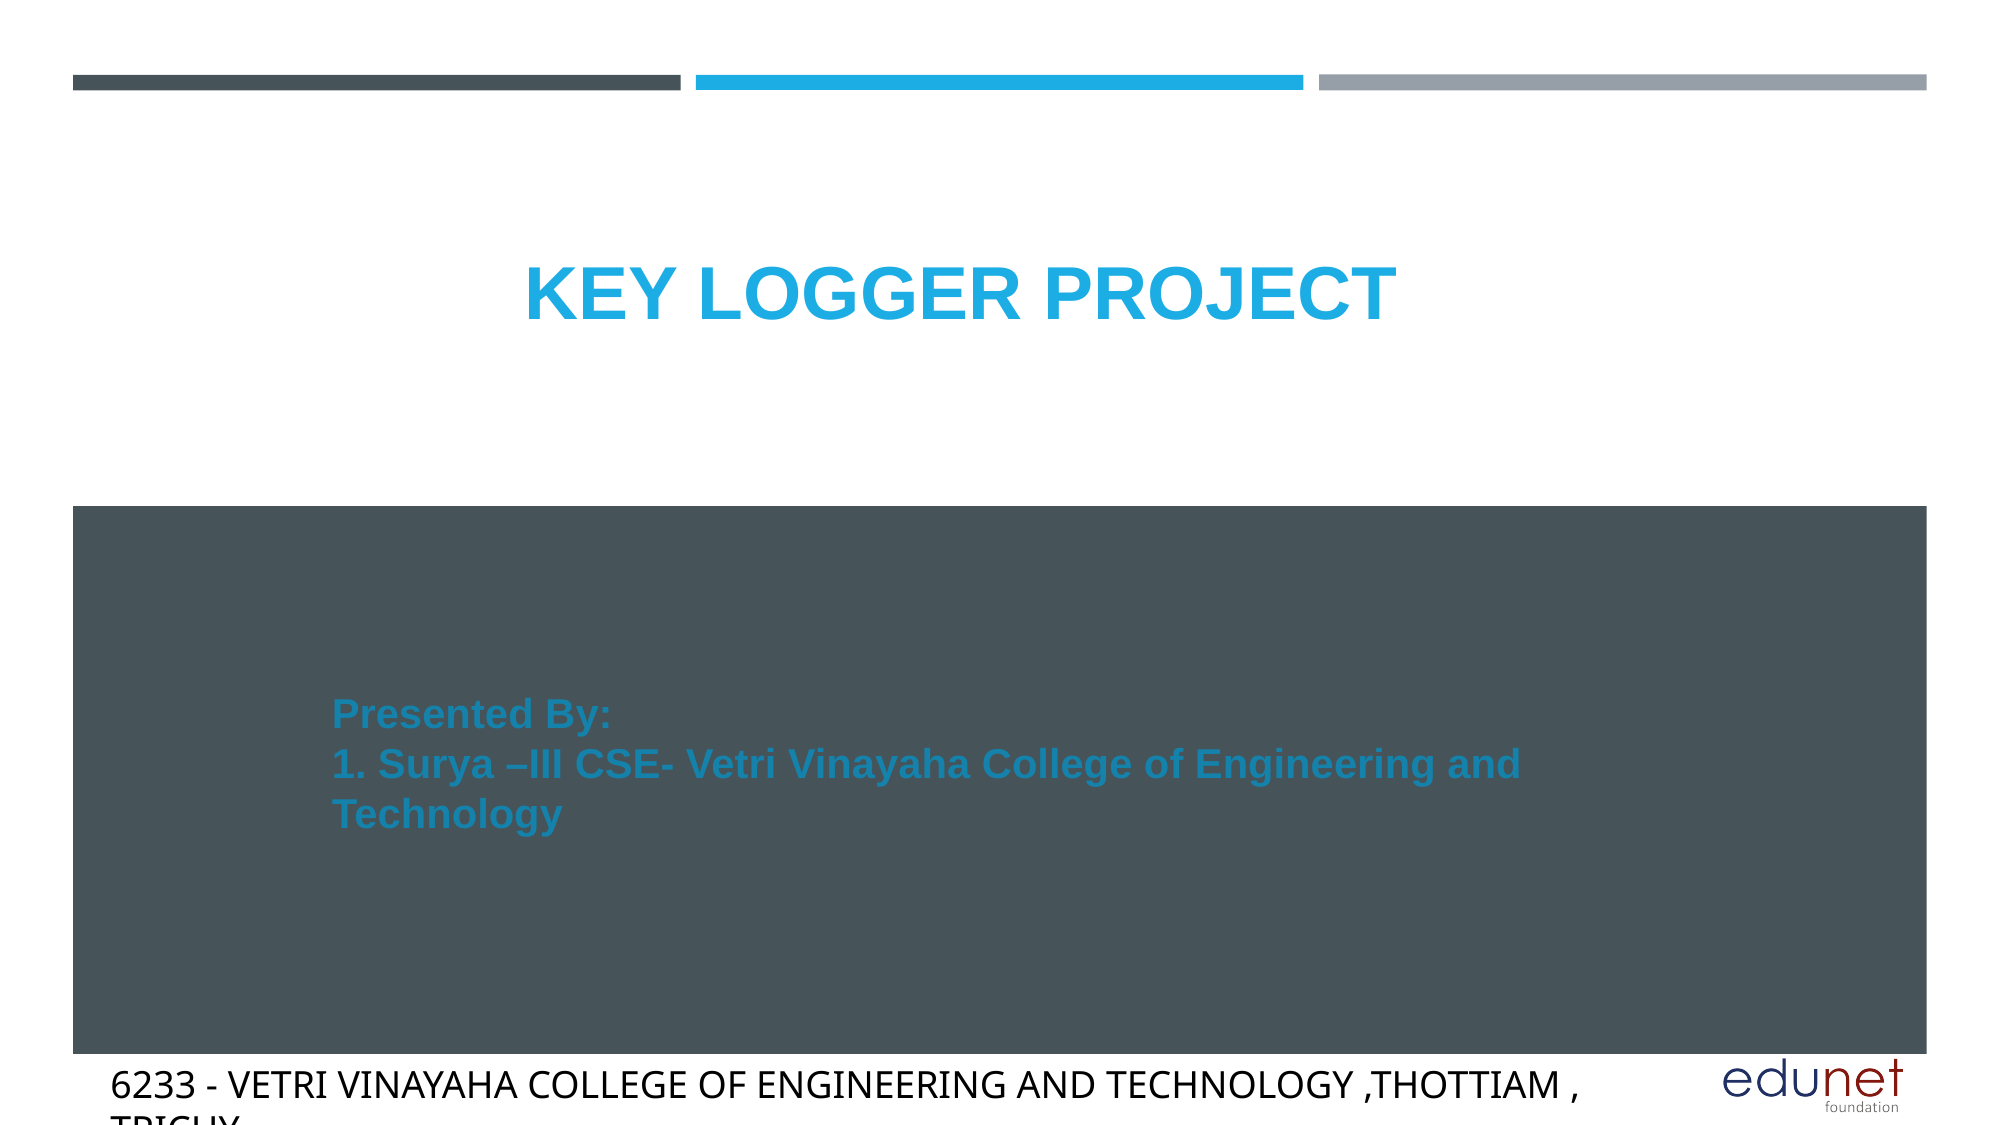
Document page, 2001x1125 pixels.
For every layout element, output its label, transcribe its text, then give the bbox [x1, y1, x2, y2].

text_box Presented By: 1. Surya –III CSE- Vetri Vinayaha College of Engineering and Technology [316, 679, 1626, 845]
title KEY LOGGER PROJECT [221, 181, 1722, 343]
picture [1719, 1056, 1905, 1116]
footer 6233 - VETRI VINAYAHA COLLEGE OF ENGINEERING AND TECHNOLOGY ,THOTTIAM , TRICHY [95, 1053, 1632, 1114]
